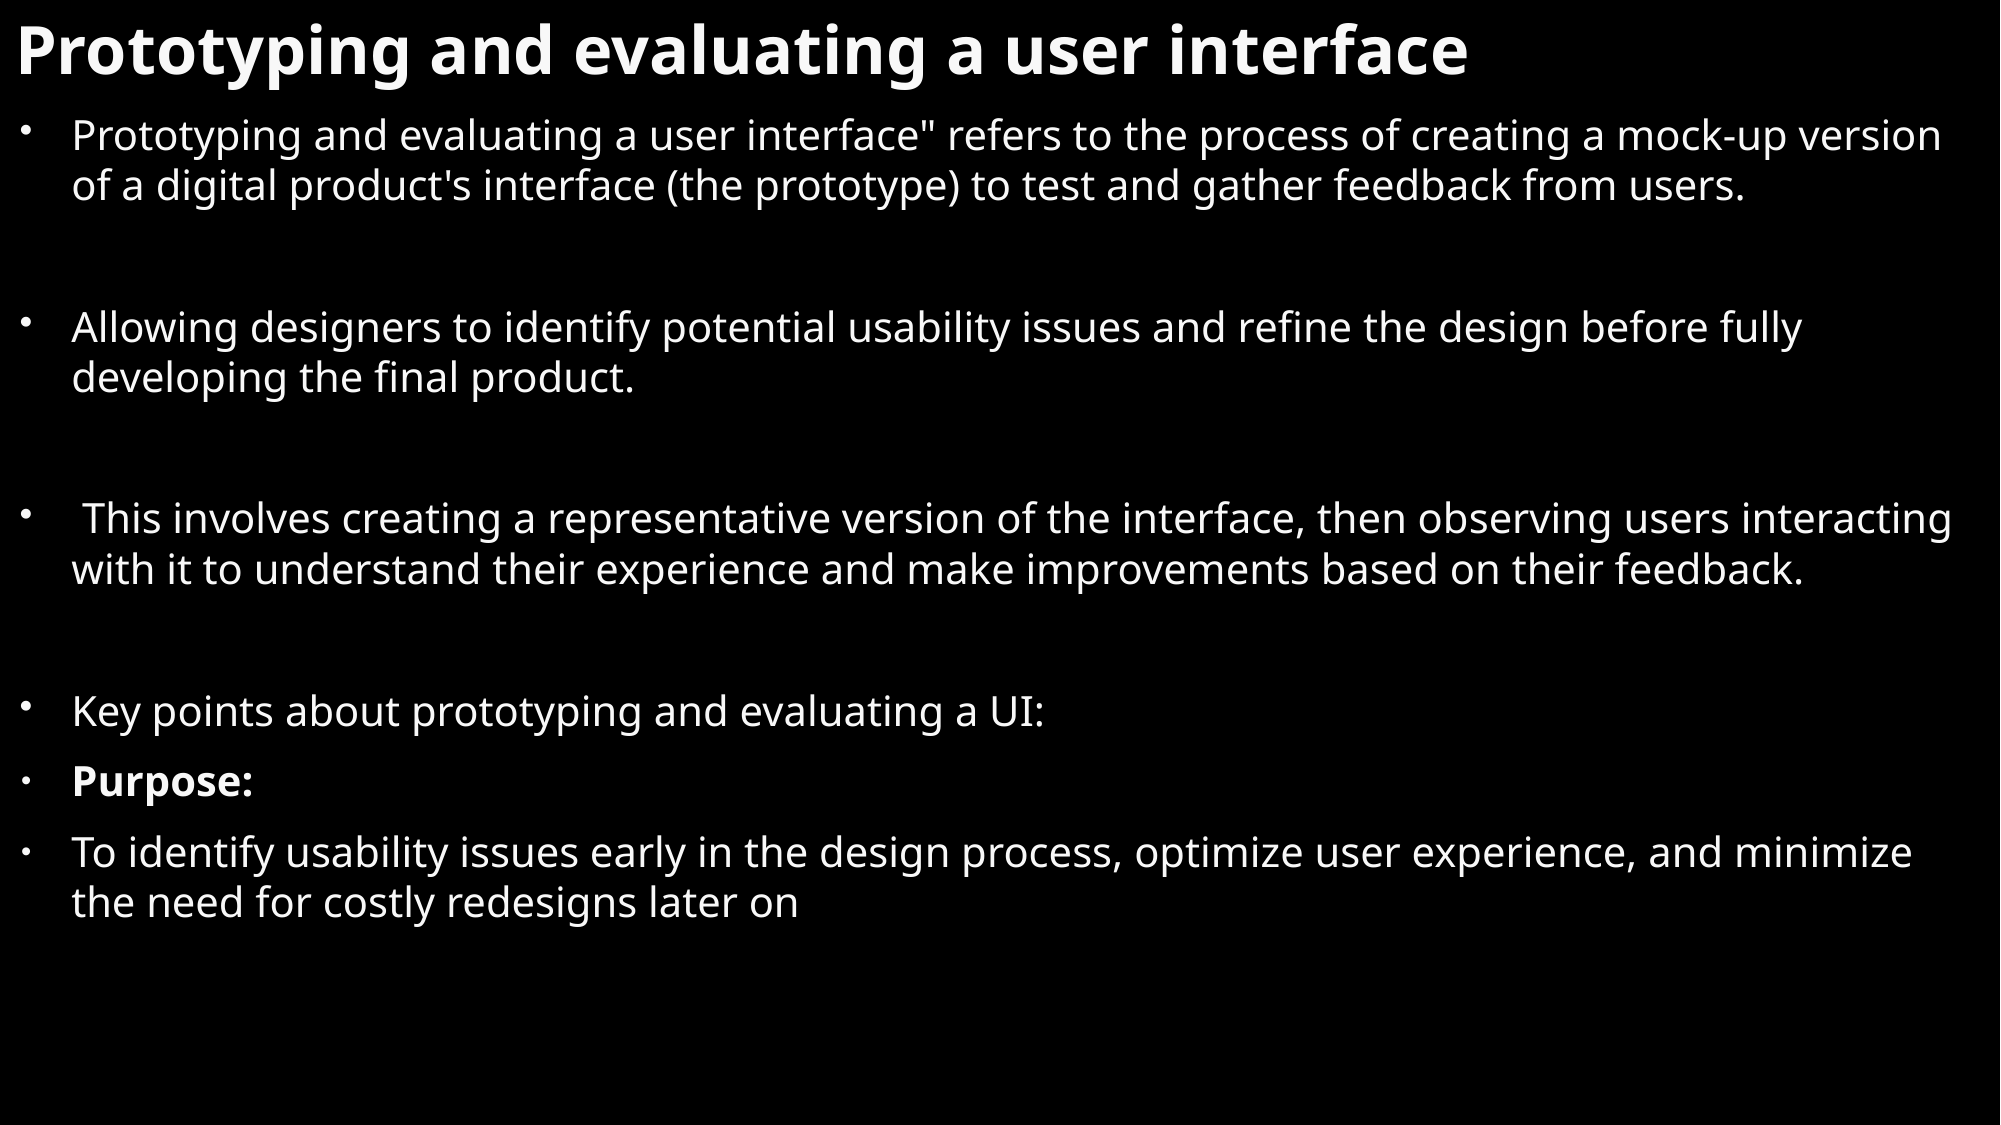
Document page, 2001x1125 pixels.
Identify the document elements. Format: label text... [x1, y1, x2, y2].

list Prototyping and evaluating a user interface Prototyping and evaluating a user interface" refers to the process of creating a mock-up version of a digital product's interface (the prototype) to test and gather feedback from users. Allowing designers to identify potential usability issues and refine the design before fully developing the final product. This involves creating a representative version of the interface, then observing users interacting with it to understand their experience and make improvements based on their feedback. Key points about prototyping and evaluating a UI: Purpose: To identify usability issues early in the design process, optimize user experience, and minimize the need for costly redesigns later on [0, 0, 2000, 1125]
